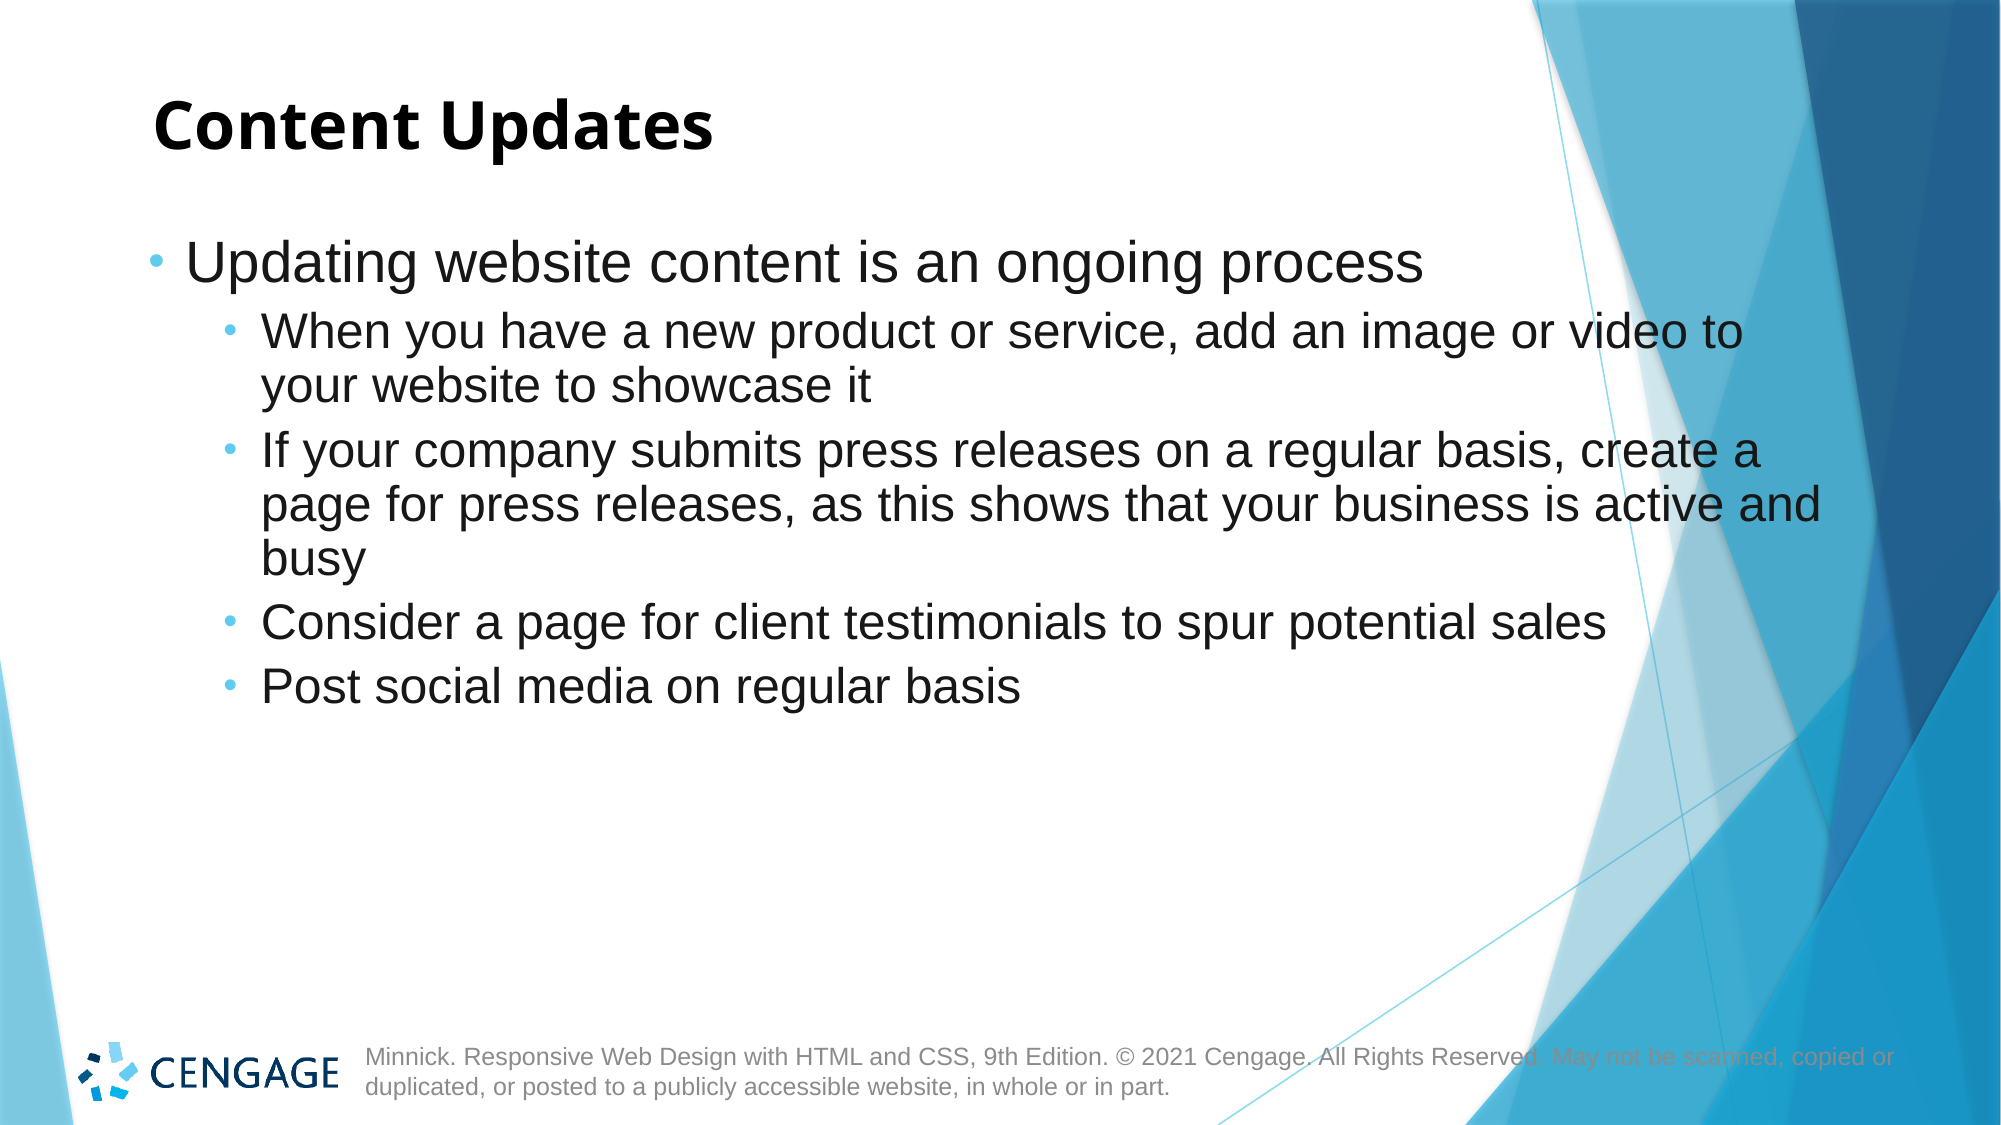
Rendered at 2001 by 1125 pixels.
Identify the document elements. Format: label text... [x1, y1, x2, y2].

picture [78, 1042, 338, 1101]
footer Minnick. Responsive Web Design with HTML and CSS, 9th Edition. © 2021 Cengage. All Rights Reserved. May not be scanned, copied or duplicated, or posted to a publicly accessible website, in whole or in part. [350, 1040, 1967, 1100]
title Content Updates [137, 75, 1863, 175]
list Updating website content is an ongoing process When you have a new product or service, add an image or video to your website to showcase it If your company submits press releases on a regular basis, create a page for press releases, as this shows that your business is active and busy Consider a page for client testimonials to spur potential sales Post social media on regular basis [133, 224, 1863, 1024]
